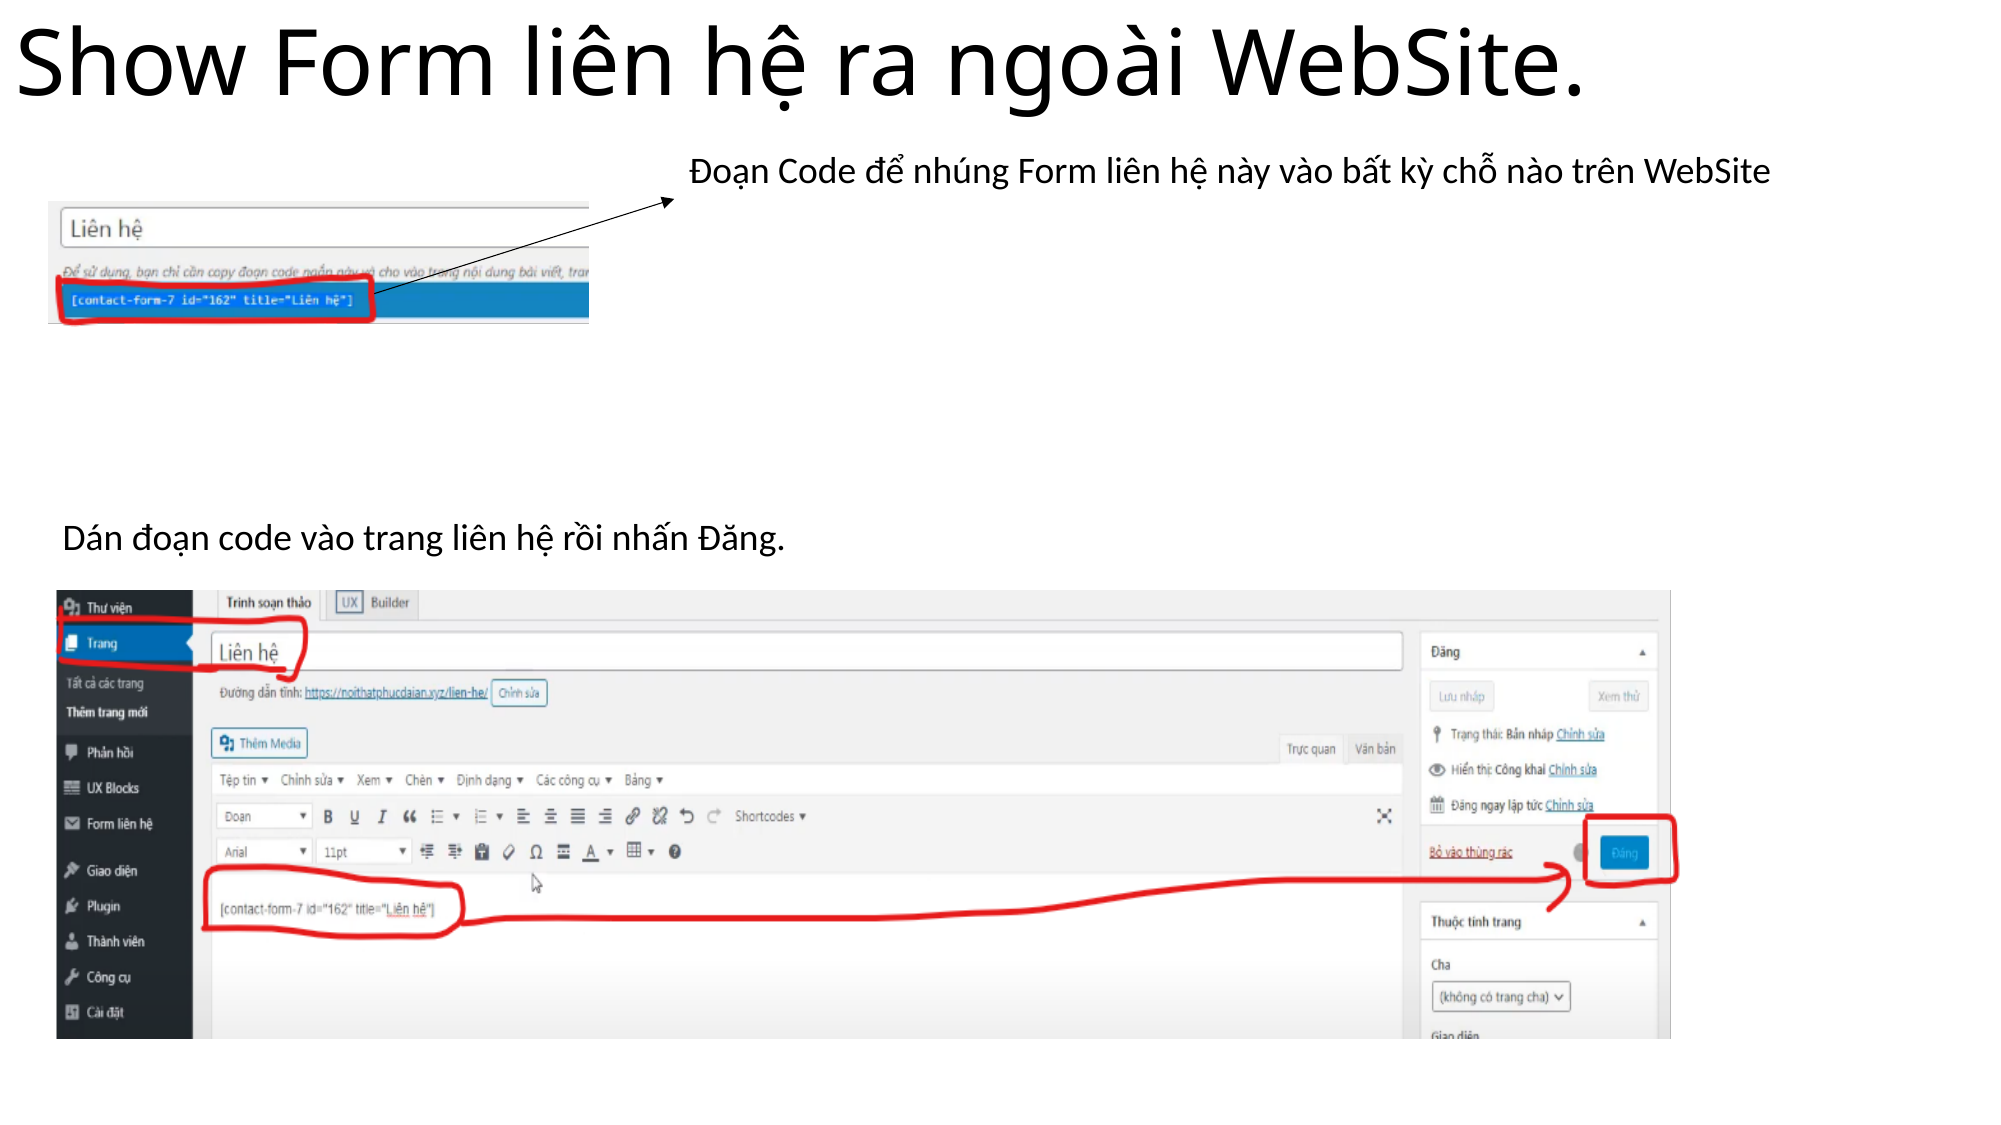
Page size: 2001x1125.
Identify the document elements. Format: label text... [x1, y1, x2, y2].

picture [47, 201, 589, 327]
text_box Đoạn Code để nhúng Form liên hệ này vào bất kỳ chỗ nào trên WebSite [674, 138, 1863, 199]
text_box Dán đoạn code vào trang liên hệ rồi nhấn Đăng. [48, 505, 867, 566]
picture [49, 590, 1681, 1039]
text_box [374, 198, 675, 294]
title Show Form liên hệ ra ngoài WebSite. [0, 3, 1863, 128]
